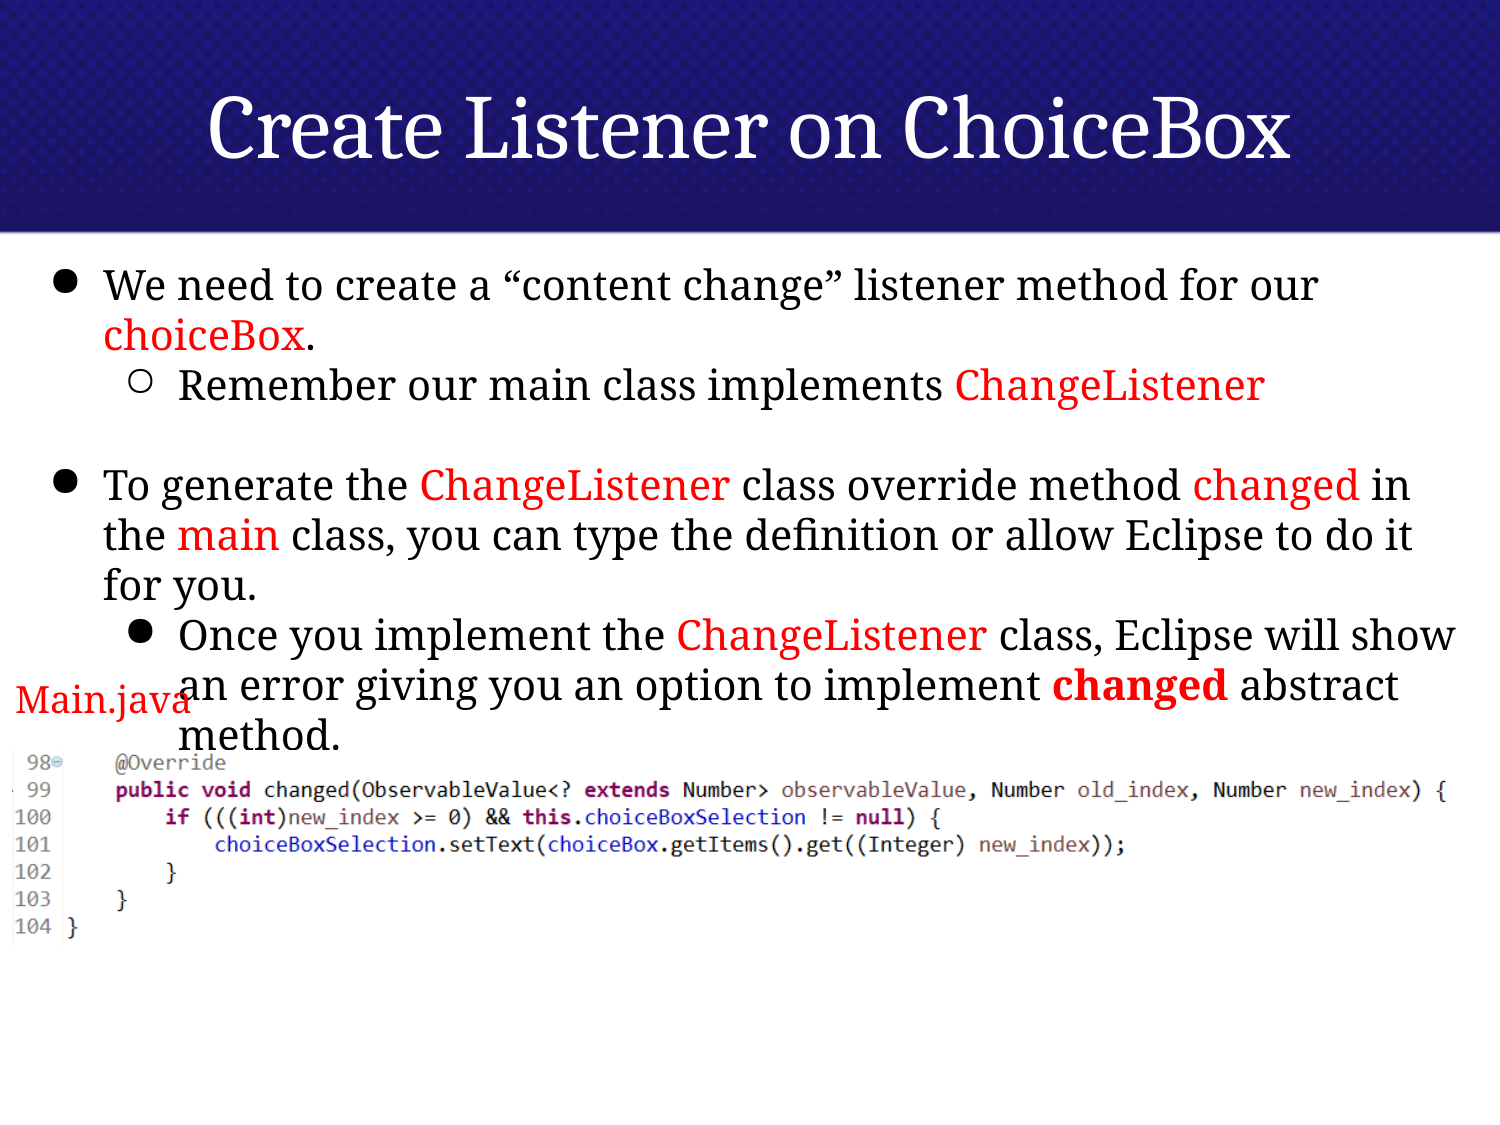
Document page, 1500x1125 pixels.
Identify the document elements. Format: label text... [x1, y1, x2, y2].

picture [0, 0, 1500, 1125]
text_box Main.java [0, 661, 218, 715]
title Create Listener on ChoiceBox [75, 51, 1425, 193]
text_box We need to create a “content change” listener method for our choiceBox. Remember our main class implements ChangeListener To generate the ChangeListener class override method changed in the main class, you can type the definition or allow Eclipse to do it for you. Once you implement the ChangeListener class, Eclipse will show an error giving you an option to implement changed abstract method. [12, 243, 1473, 885]
